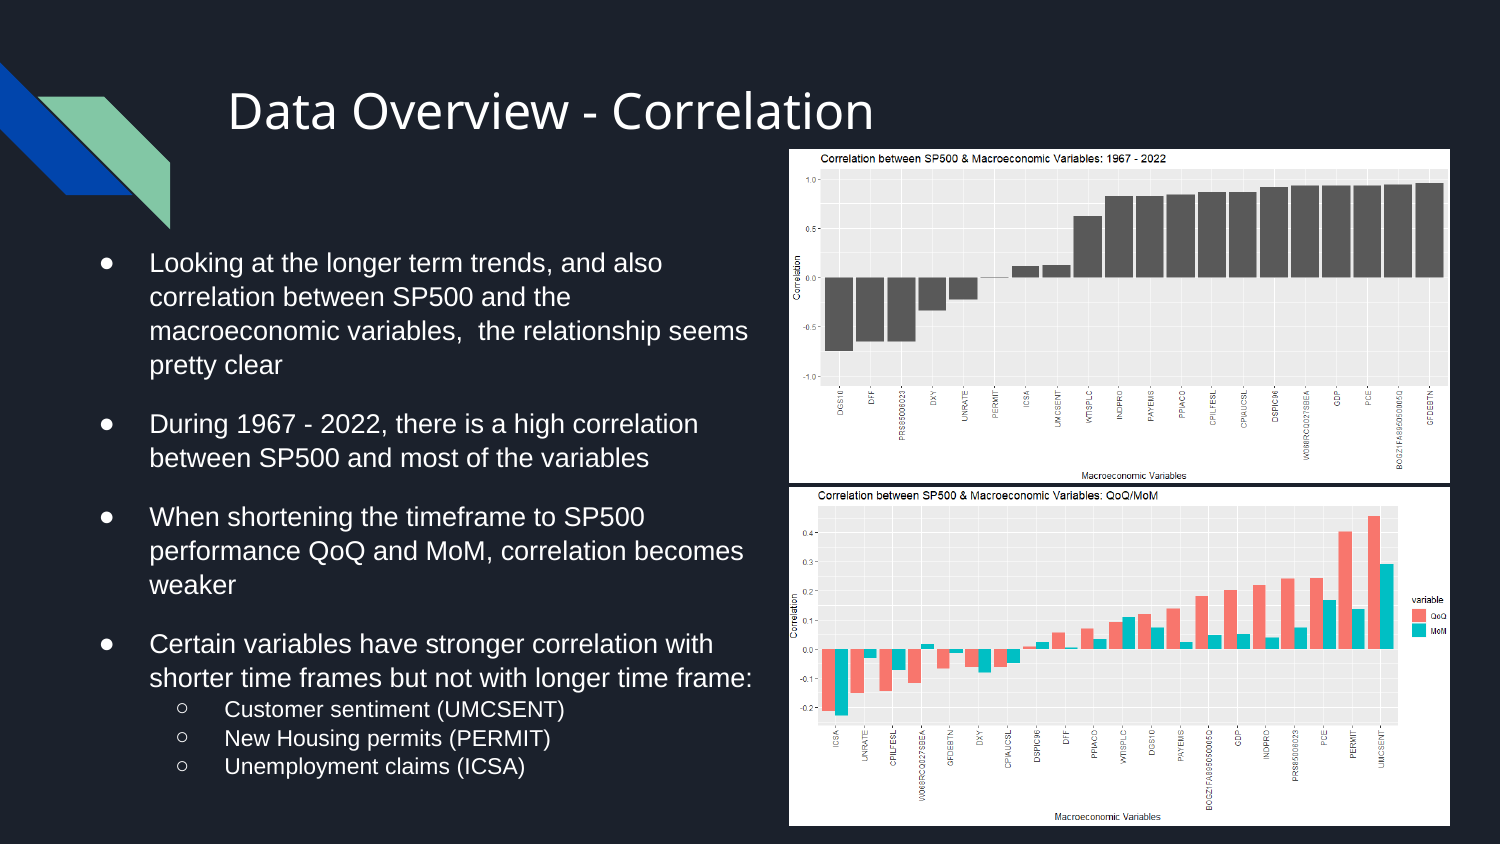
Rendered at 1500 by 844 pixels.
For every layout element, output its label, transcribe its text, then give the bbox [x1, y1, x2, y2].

list Looking at the longer term trends, and also correlation between SP500 and the macroeconomic variables, the relationship seems pretty clear During 1967 - 2022, there is a high correlation between SP500 and most of the variables When shortening the timeframe to SP500 performance QoQ and MoM, correlation becomes weaker Certain variables have stronger correlation with shorter time frames but not with longer time frame: Customer sentiment (UMCSENT) New Housing permits (PERMIT) Unemployment claims (ICSA) [59, 229, 773, 826]
picture [788, 487, 1451, 826]
picture [788, 149, 1451, 484]
title Data Overview - Correlation [212, 64, 1368, 215]
